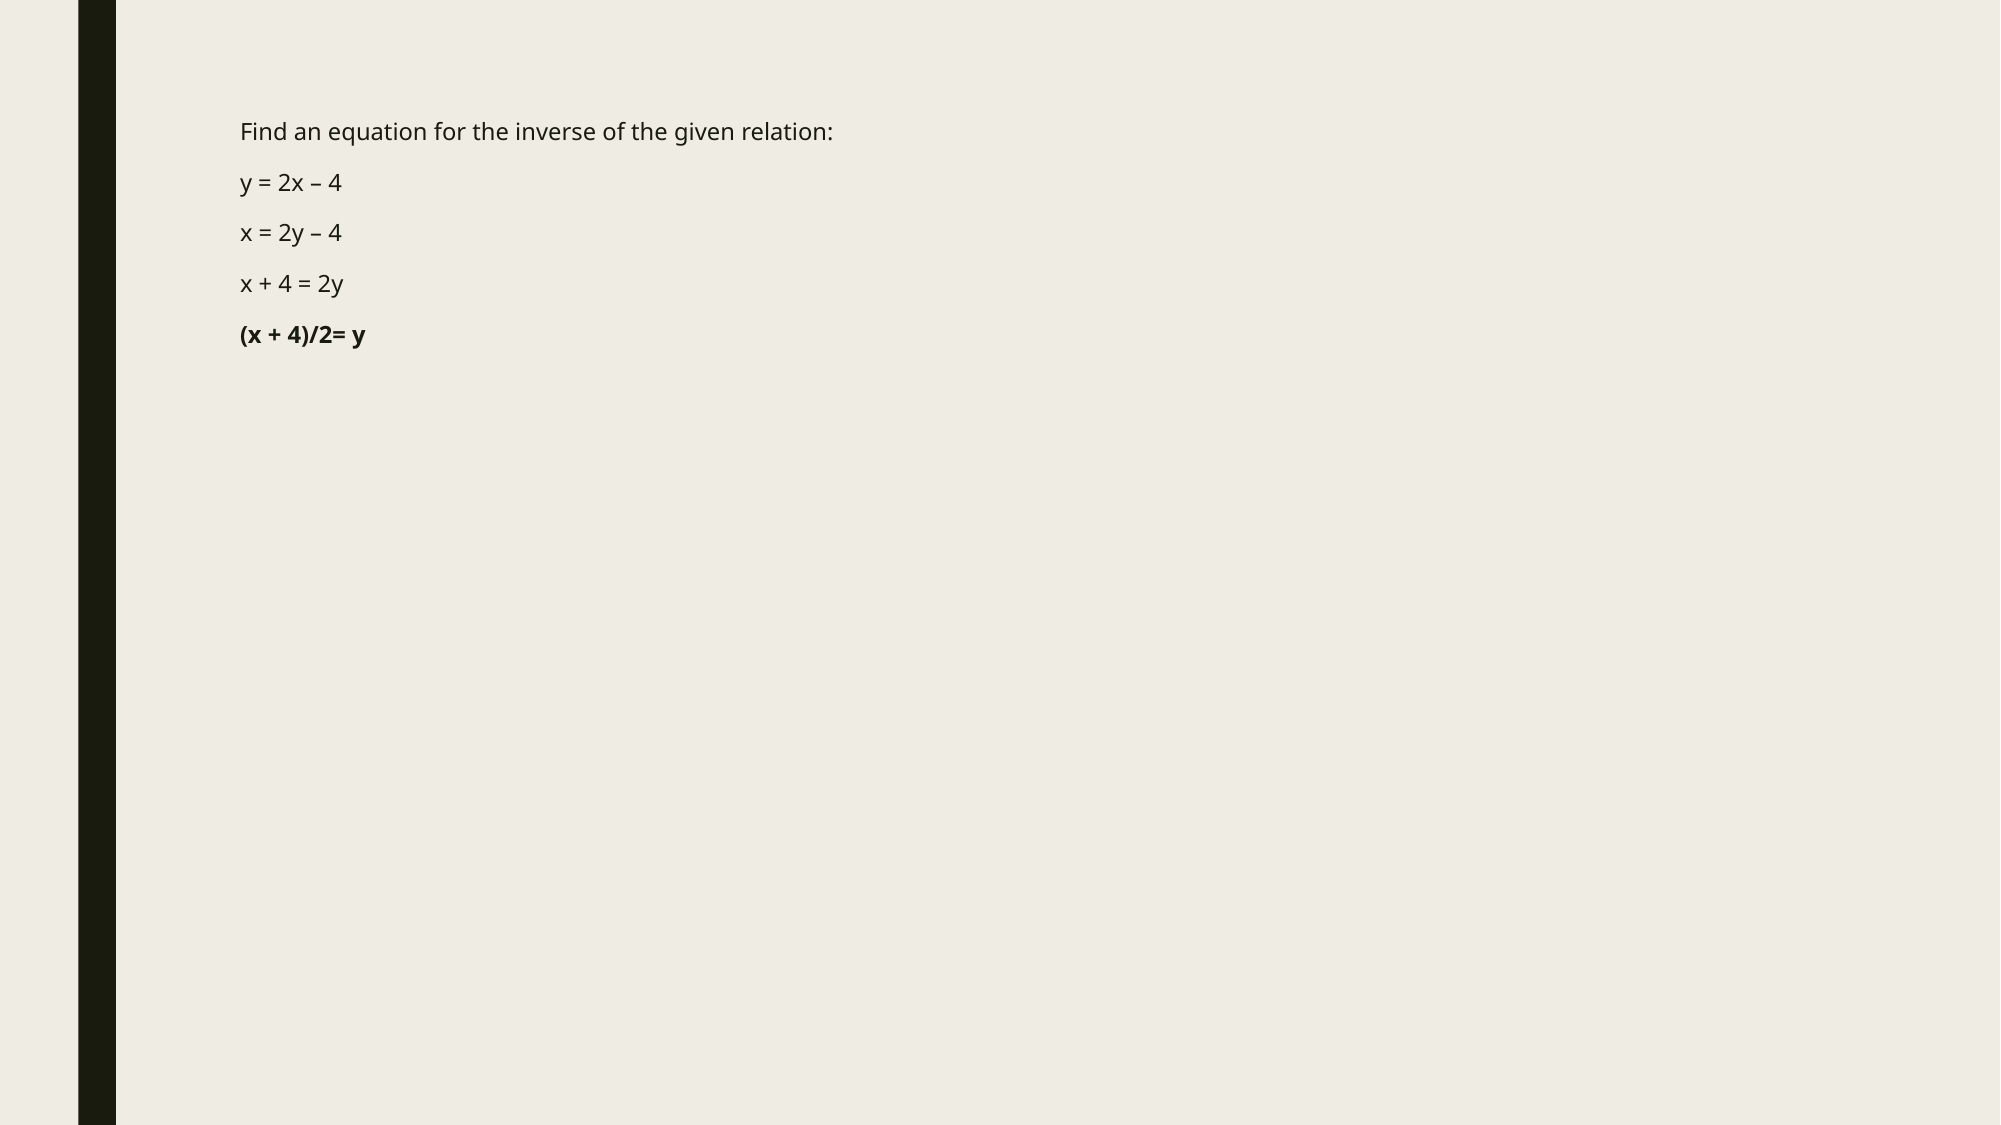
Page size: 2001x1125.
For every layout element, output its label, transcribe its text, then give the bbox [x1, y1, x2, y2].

title Find an equation for the inverse of the given relation: y = 2x – 4 x = 2y – 4 x + 4 = 2y (x + 4)/2= y [225, 112, 1800, 357]
